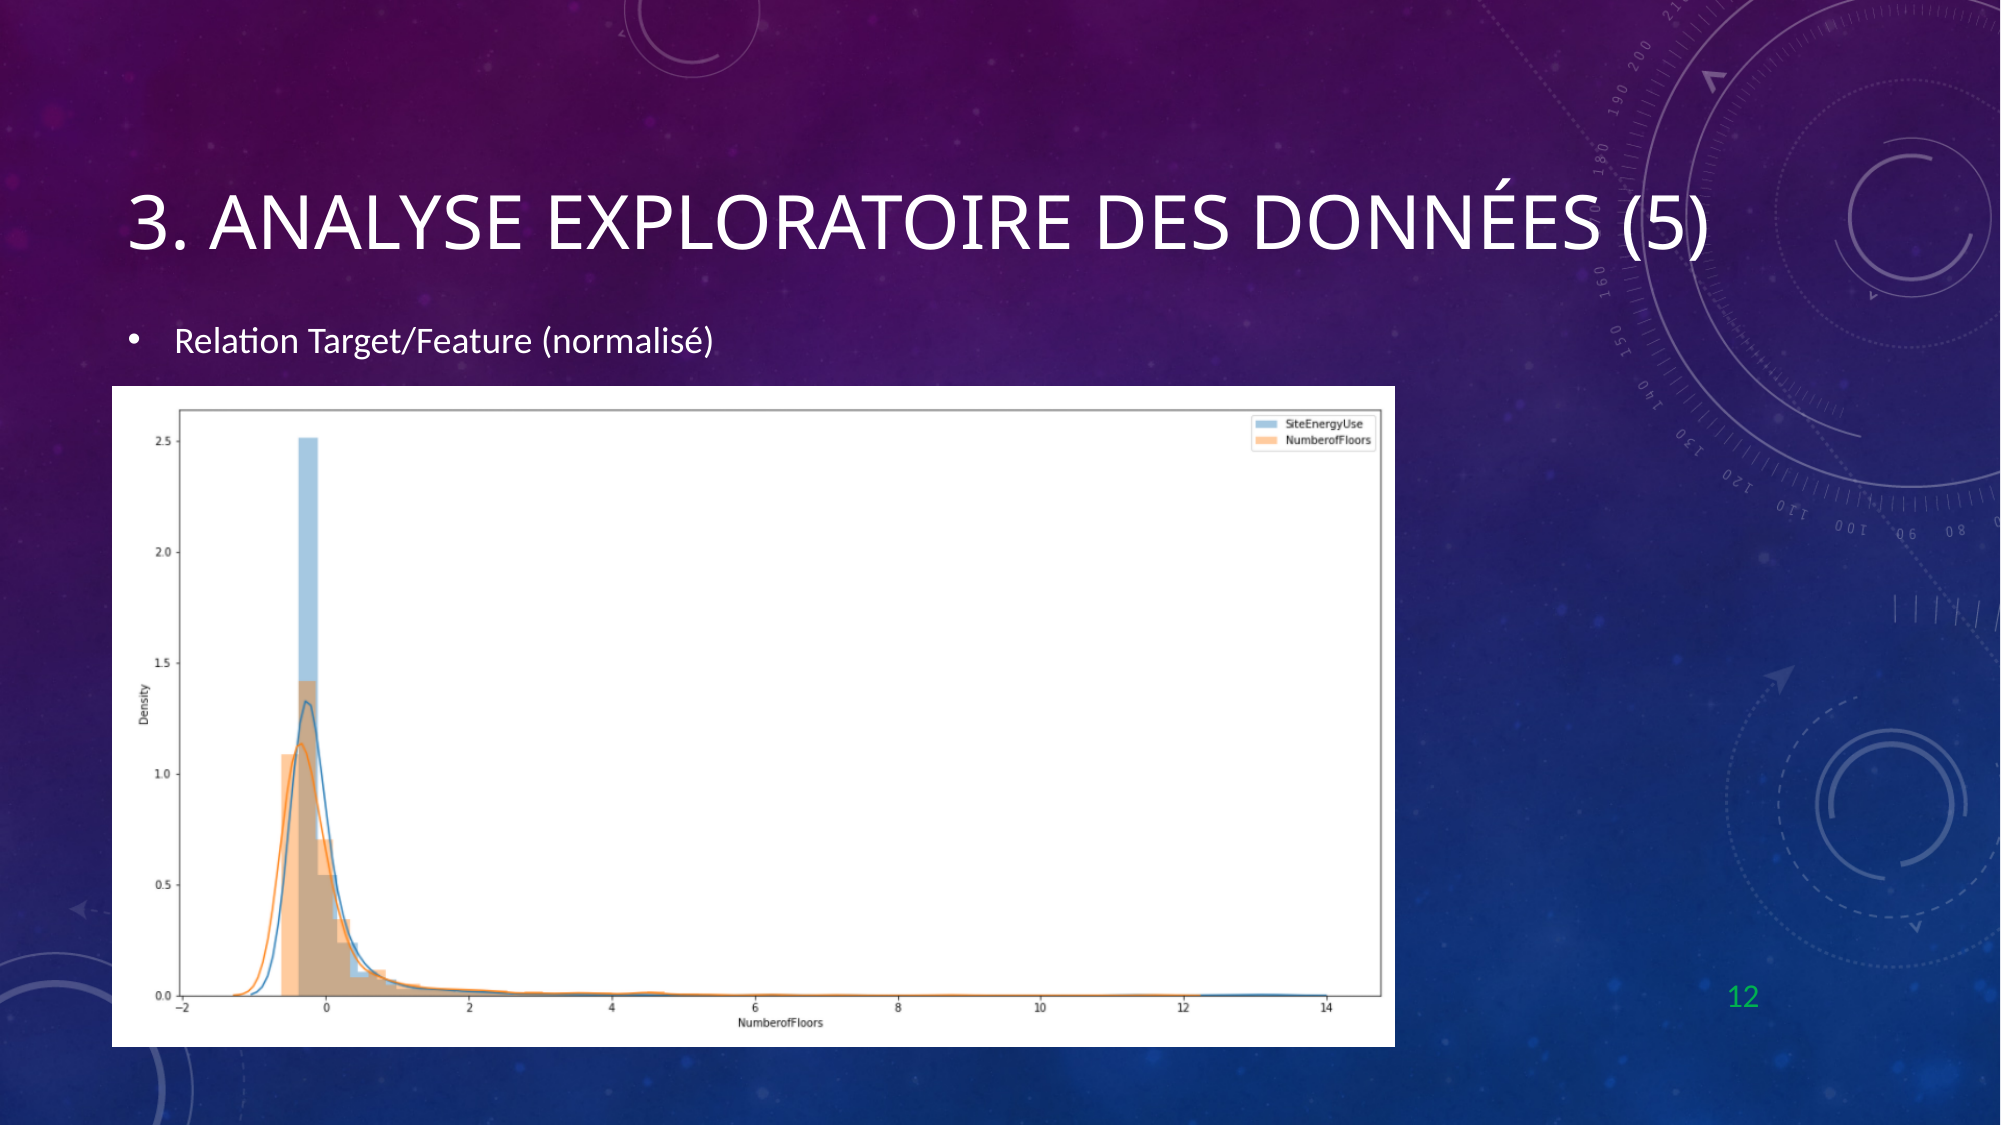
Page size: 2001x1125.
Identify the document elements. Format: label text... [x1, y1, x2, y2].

slide_number 12 [1684, 963, 1775, 1025]
list Relation Target/Feature (normalisé) [112, 290, 1775, 387]
picture [0, 0, 2001, 1125]
title 3. Analyse exploratoire des données (5) [112, 99, 1775, 290]
